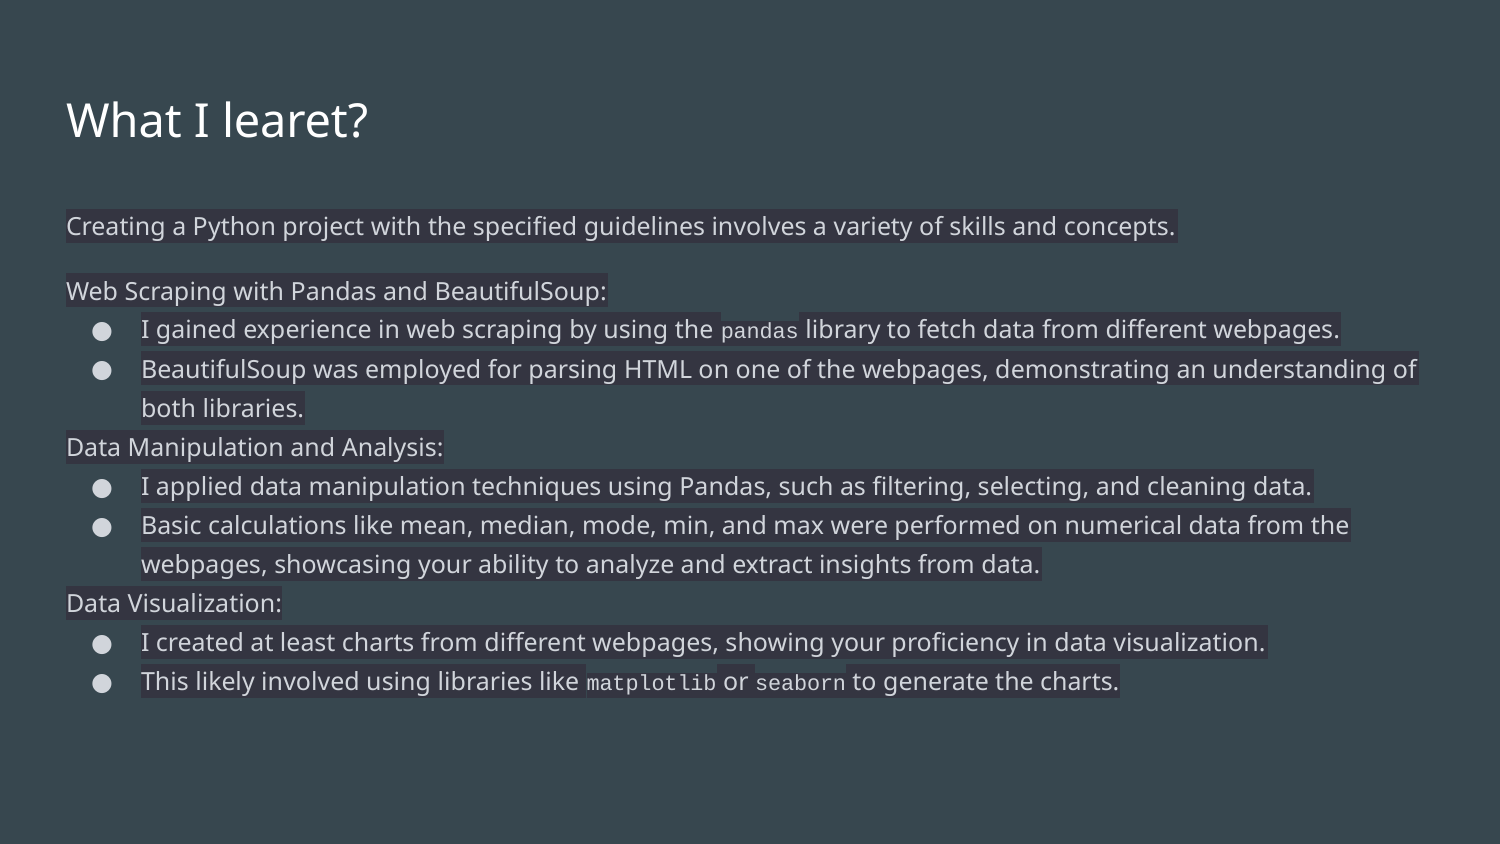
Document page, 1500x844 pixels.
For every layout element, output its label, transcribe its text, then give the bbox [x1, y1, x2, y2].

list Creating a Python project with the specified guidelines involves a variety of skills and concepts. Web Scraping with Pandas and BeautifulSoup: I gained experience in web scraping by using the pandas library to fetch data from different webpages. BeautifulSoup was employed for parsing HTML on one of the webpages, demonstrating an understanding of both libraries. Data Manipulation and Analysis: I applied data manipulation techniques using Pandas, such as filtering, selecting, and cleaning data. Basic calculations like mean, median, mode, min, and max were performed on numerical data from the webpages, showcasing your ability to analyze and extract insights from data. Data Visualization: I created at least charts from different webpages, showing your proficiency in data visualization. This likely involved using libraries like matplotlib or seaborn to generate the charts. [51, 189, 1449, 750]
title What I learet? [51, 72, 1449, 167]
